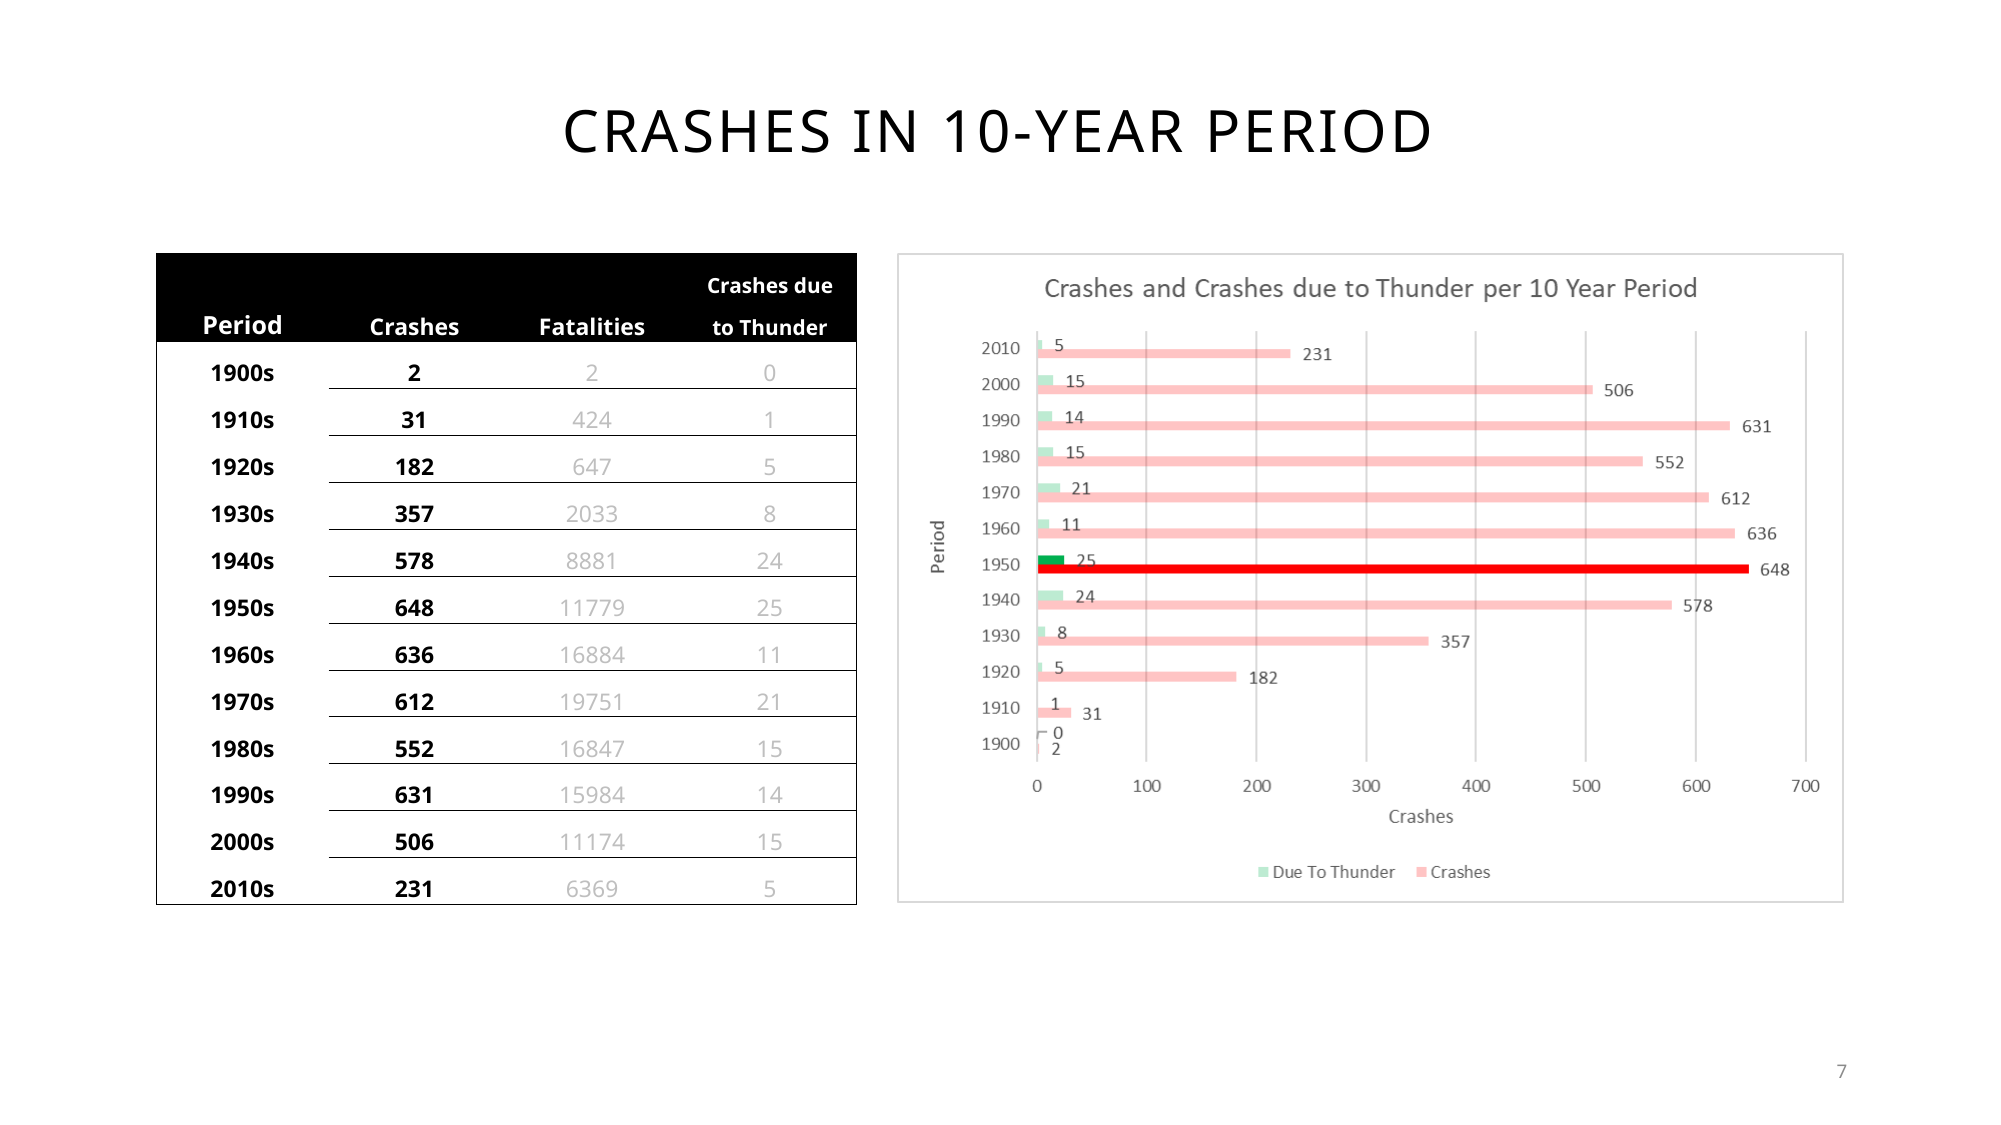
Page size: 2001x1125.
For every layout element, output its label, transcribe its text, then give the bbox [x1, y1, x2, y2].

table_cell 1920s [157, 436, 329, 482]
table_cell 1910s [157, 389, 329, 436]
table_cell 24 [684, 530, 856, 576]
table_cell 231 [329, 858, 501, 904]
table_cell 2033 [501, 483, 684, 529]
table_cell 19751 [501, 671, 684, 716]
table_cell 6369 [501, 858, 684, 904]
table_cell 16884 [501, 624, 684, 670]
table_cell 14 [684, 764, 856, 810]
title Crashes in 10-year period [137, 59, 1863, 278]
table_cell 15984 [501, 764, 684, 810]
table_cell 357 [329, 483, 501, 529]
table_cell 636 [329, 624, 501, 670]
table_cell 182 [329, 436, 501, 482]
table_cell 648 [329, 577, 501, 623]
table_cell 1990s [157, 764, 329, 811]
slide_number 7 [1412, 1042, 1863, 1103]
picture [897, 253, 1844, 903]
table_header Crashes [329, 254, 501, 341]
table_cell 578 [329, 530, 501, 576]
table_cell 612 [329, 671, 501, 716]
table_cell 1930s [157, 482, 329, 529]
table_cell 1980s [157, 717, 329, 764]
table_cell 2010s [157, 858, 329, 904]
table_cell 1900s [157, 342, 329, 389]
table_header Crashes due to Thunder [684, 254, 856, 341]
table_cell 0 [684, 342, 856, 388]
table_cell 16847 [501, 717, 684, 763]
table_cell 15 [684, 811, 856, 857]
table_header Fatalities [501, 254, 684, 341]
table_cell 1950s [157, 576, 329, 623]
table_cell 1960s [157, 623, 329, 670]
table_cell 1 [684, 389, 856, 435]
table_cell 631 [329, 764, 501, 810]
table_cell 8881 [501, 530, 684, 576]
table_cell 11779 [501, 577, 684, 623]
table_cell 11 [684, 624, 856, 670]
table_cell 1970s [157, 670, 329, 717]
table_cell 2000s [157, 811, 329, 858]
table_cell 21 [684, 671, 856, 716]
table_cell 2 [329, 342, 501, 388]
table_cell 25 [684, 577, 856, 623]
table_cell 506 [329, 811, 501, 857]
table_header Period [157, 254, 329, 342]
table_cell 5 [684, 858, 856, 904]
table_cell 1940s [157, 529, 329, 576]
table_cell 31 [329, 389, 501, 435]
table_cell 424 [501, 389, 684, 435]
table_cell 15 [684, 717, 856, 763]
table_cell 8 [684, 483, 856, 529]
table_cell 5 [684, 436, 856, 482]
table_cell 647 [501, 436, 684, 482]
table_cell 552 [329, 717, 501, 763]
table_cell 2 [501, 342, 684, 388]
table_cell 11174 [501, 811, 684, 857]
